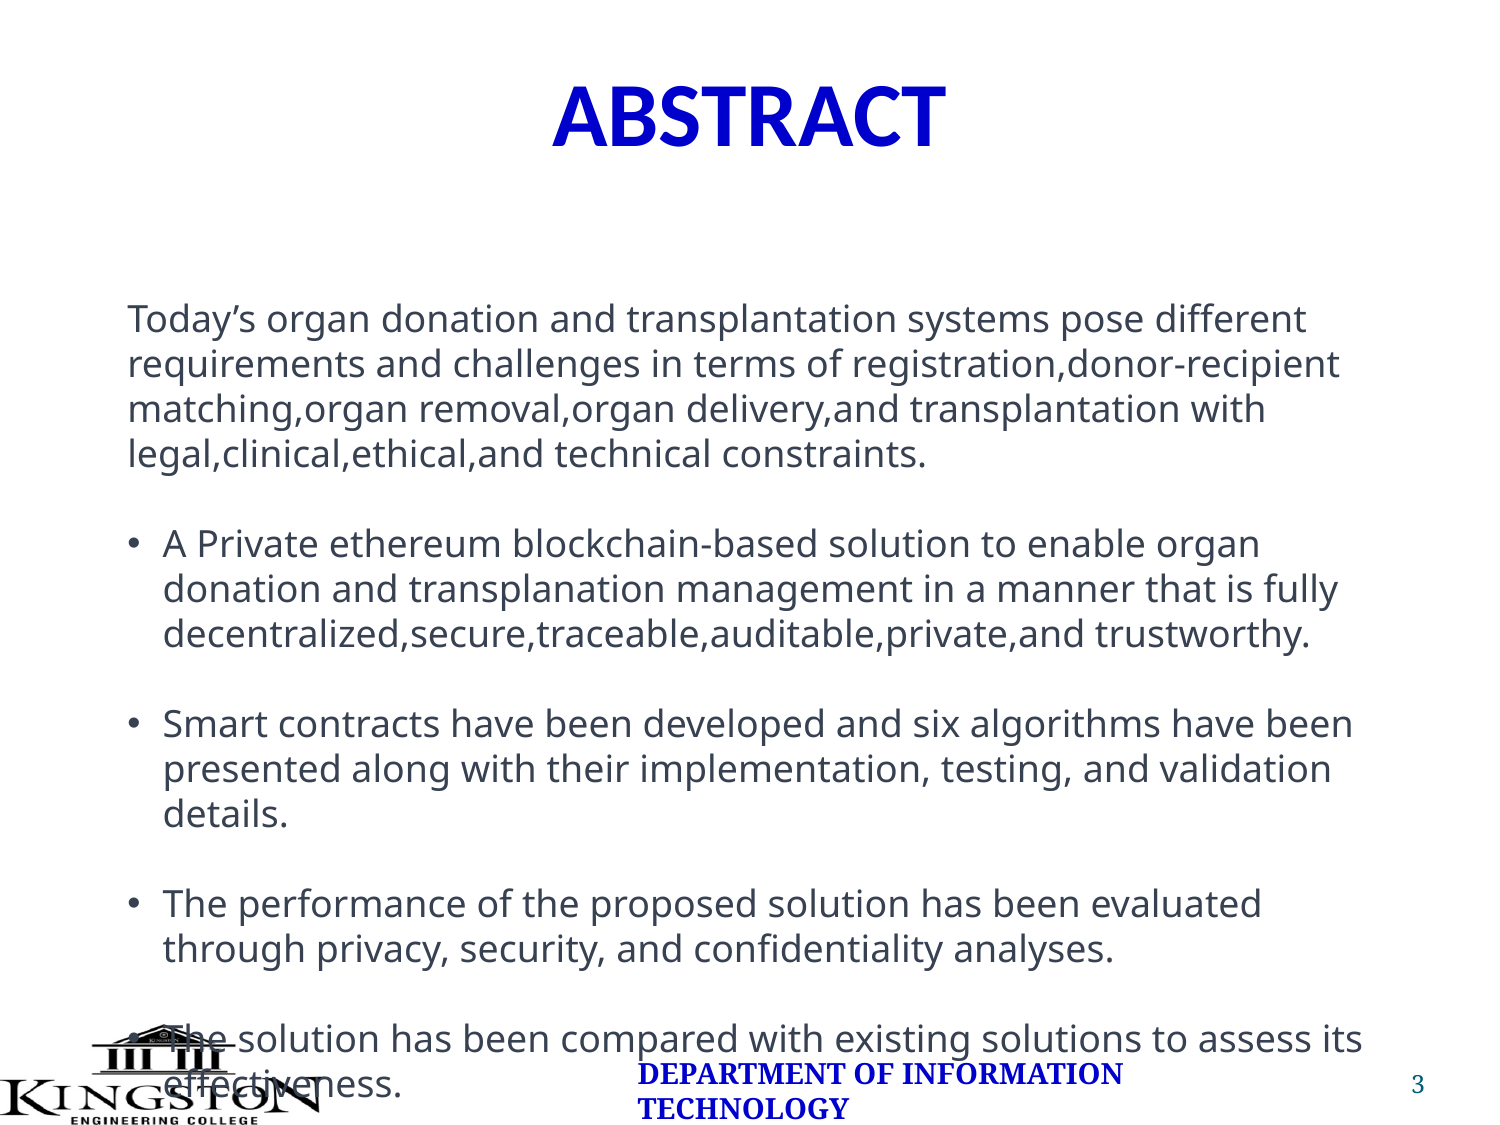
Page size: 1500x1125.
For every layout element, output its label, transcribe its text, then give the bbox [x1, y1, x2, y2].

picture [0, 1024, 326, 1125]
title ABSTRACT [75, 52, 1425, 166]
footer DEPARTMENT OF INFORMATION TECHNOLOGY [637, 1113, 1325, 1125]
text_box Today’s organ donation and transplantation systems pose different requirements and challenges in terms of registration,donor-recipient matching,organ removal,organ delivery,and transplantation with legal,clinical,ethical,and technical constraints. A Private ethereum blockchain-based solution to enable organ donation and transplanation management in a manner that is fully decentralized,secure,traceable,auditable,private,and trustworthy. Smart contracts have been developed and six algorithms have been presented along with their implementation, testing, and validation details. The performance of the proposed solution has been evaluated through privacy, security, and confidentiality analyses. The solution has been compared with existing solutions to assess its effectiveness. [112, 287, 1425, 1113]
